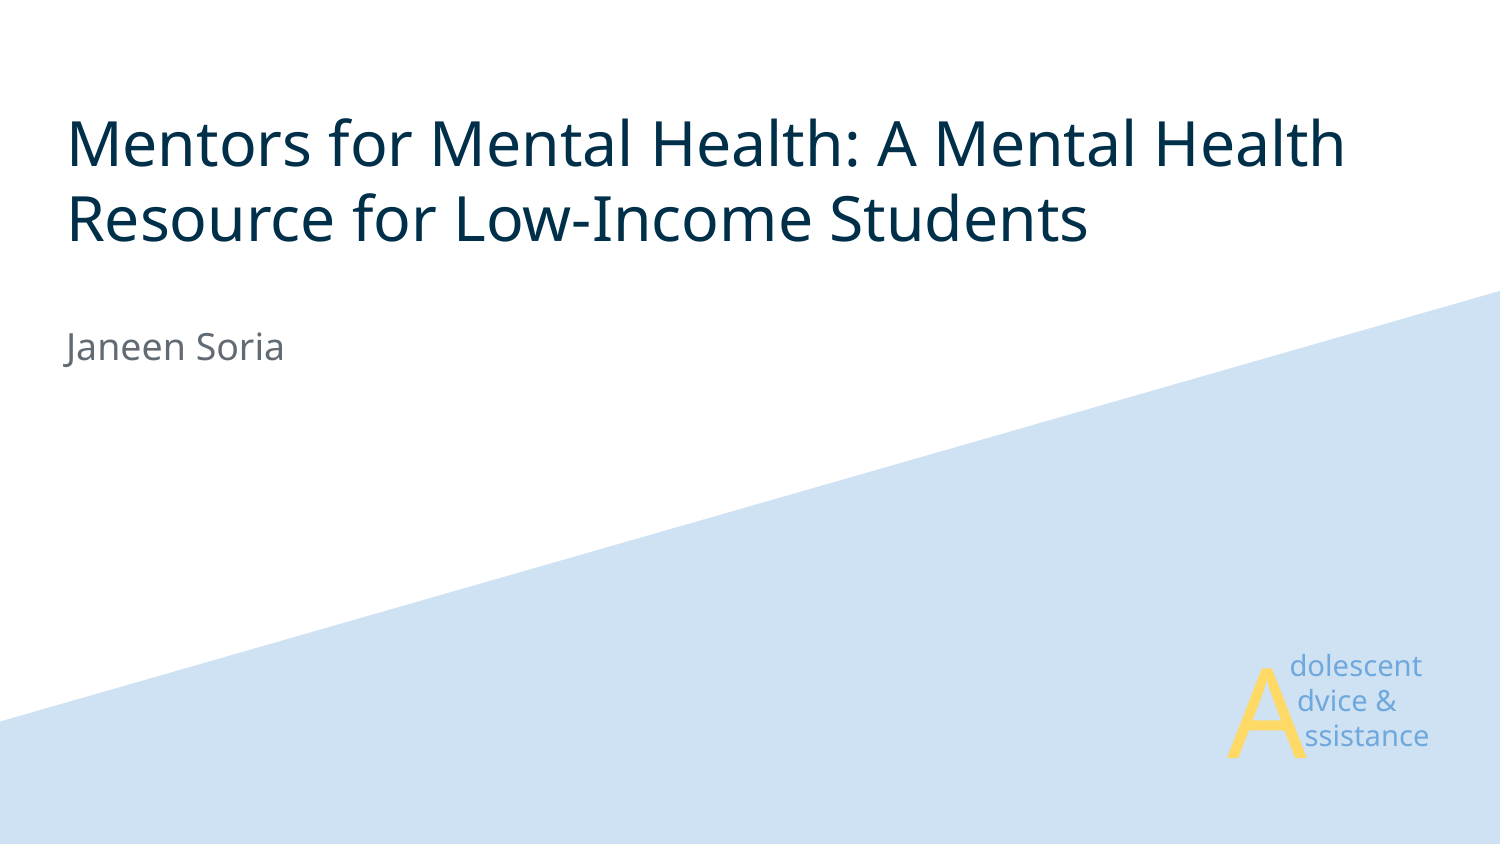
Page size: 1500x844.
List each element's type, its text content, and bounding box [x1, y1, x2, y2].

text_box A [1211, 618, 1309, 776]
text_box dolescent dvice & ssistance [1274, 632, 1449, 762]
title Mentors for Mental Health: A Mental Health Resource for Low-Income Students [51, 88, 1449, 299]
subtitle Janeen Soria [51, 308, 748, 430]
